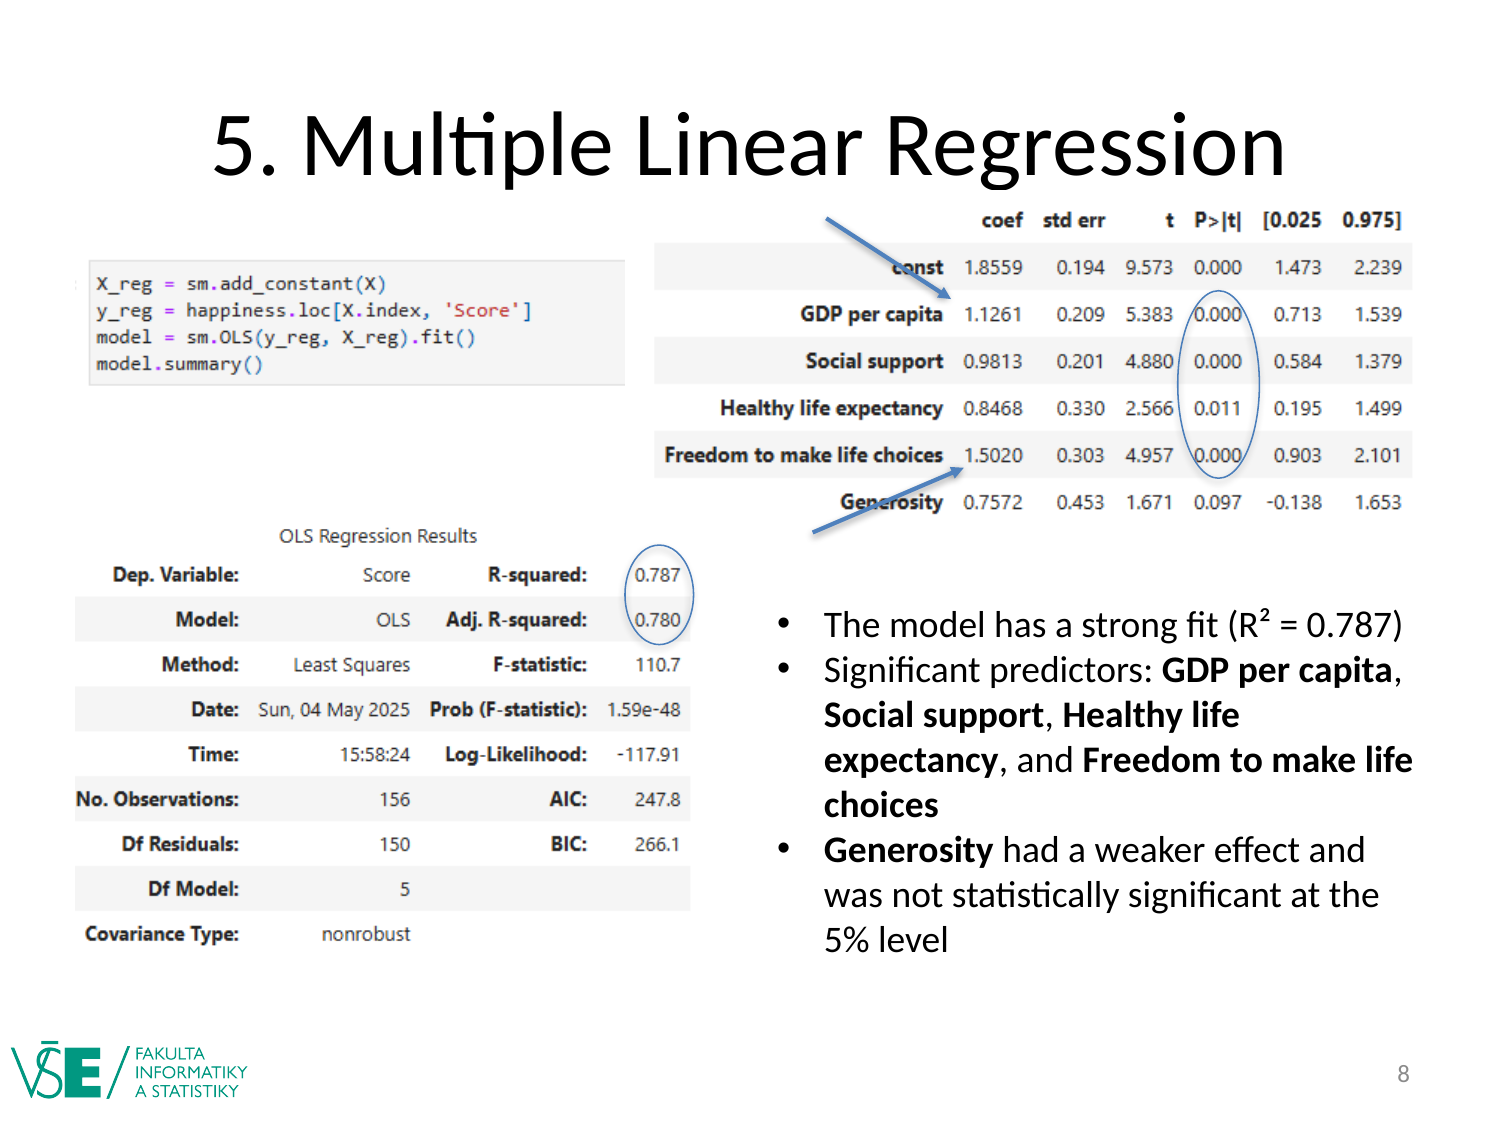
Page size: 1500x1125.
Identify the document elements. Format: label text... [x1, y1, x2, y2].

text_box The model has a strong fit (R² = 0.787) Significant predictors: GDP per capita, Social support, Healthy life expectancy, and Freedom to make life choices Generosity had a weaker effect and was not statistically significant at the 5% level [762, 592, 1437, 1013]
title 5. Multiple Linear Regression [75, 45, 1425, 233]
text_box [812, 467, 964, 533]
picture [0, 1033, 262, 1112]
slide_number 8 [1074, 1042, 1425, 1103]
picture [74, 190, 1426, 969]
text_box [825, 217, 952, 300]
picture [74, 232, 626, 397]
